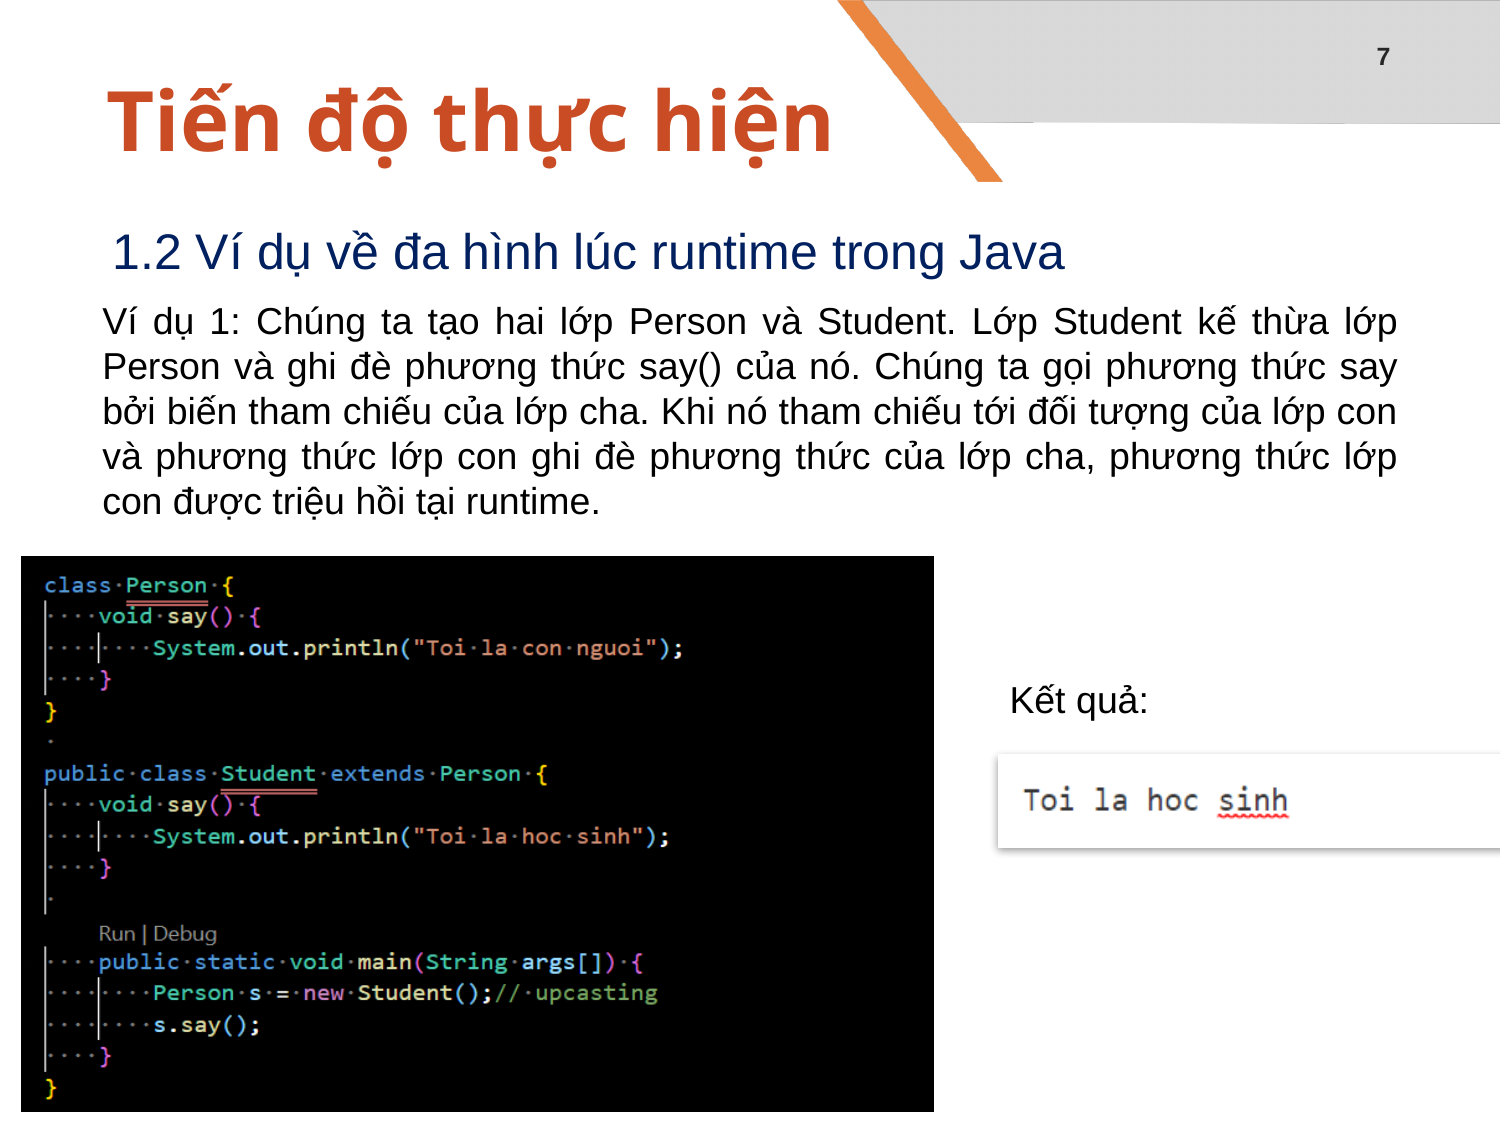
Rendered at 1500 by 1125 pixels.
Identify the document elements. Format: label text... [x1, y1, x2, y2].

picture [1012, 768, 1500, 835]
list 1.2 Ví dụ về đa hình lúc runtime trong Java [87, 212, 1355, 289]
text_box Ví dụ 1: Chúng ta tạo hai lớp Person và Student. Lớp Student kế thừa lớp Person và ghi đè phương thức say() của nó. Chúng ta gọi phương thức say bởi biến tham chiếu của lớp cha. Khi nó tham chiếu tới đối tượng của lớp con và phương thức lớp con ghi đè phương thức của lớp cha, phương thức lớp con được triệu hồi tại runtime. [87, 289, 1413, 619]
picture [837, 0, 1500, 182]
text_box Kết quả: [994, 668, 1338, 729]
slide_number 7 [1342, 28, 1425, 78]
title Tiến độ thực hiện [76, 62, 838, 174]
picture [20, 555, 934, 1112]
